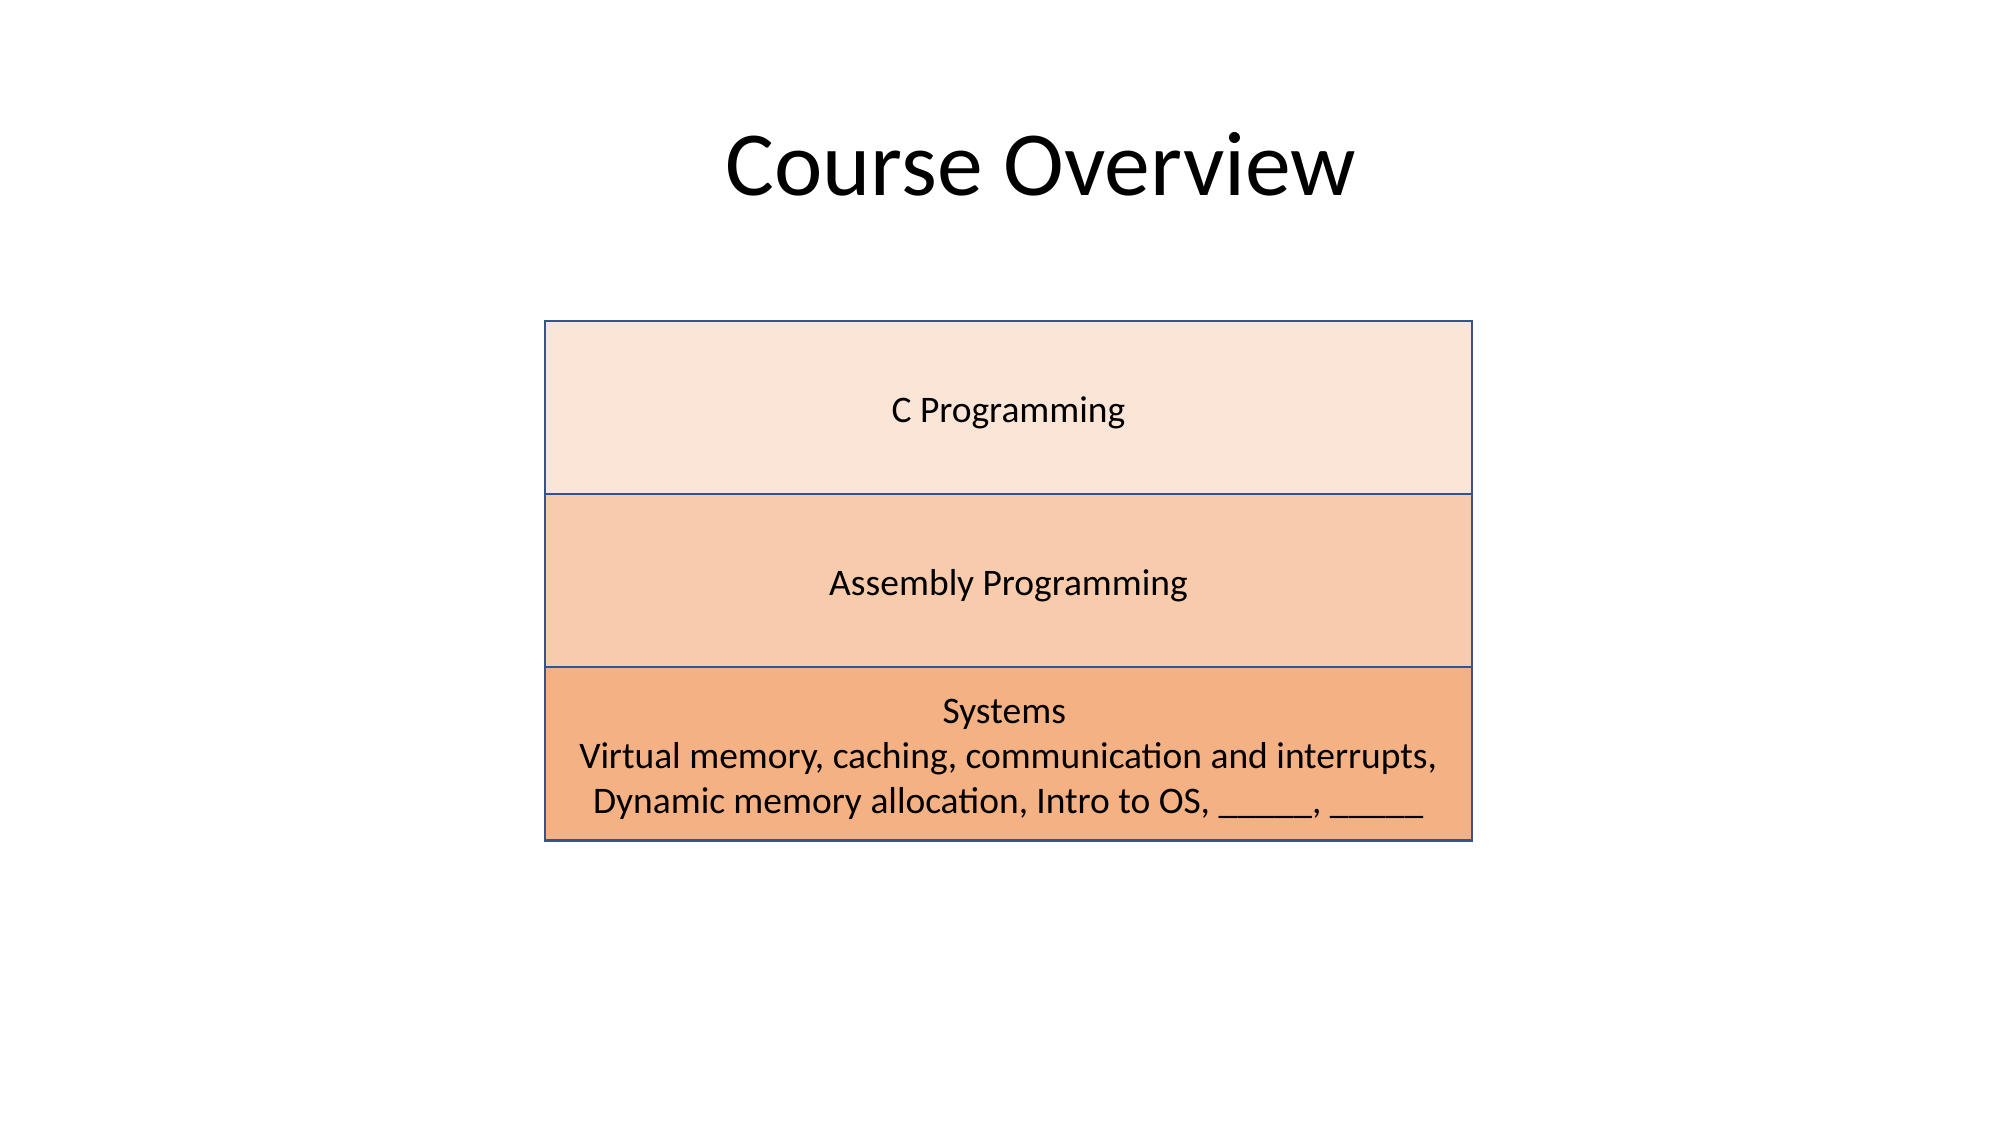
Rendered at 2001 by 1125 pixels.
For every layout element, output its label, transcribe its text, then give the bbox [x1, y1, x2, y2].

text_box Assembly Programming [544, 493, 1473, 666]
text_box Course Overview [310, 96, 1772, 221]
text_box C Programming [544, 320, 1473, 493]
text_box Systems Virtual memory, caching, communication and interrupts, Dynamic memory allocation, Intro to OS, _____, _____ [544, 666, 1473, 842]
